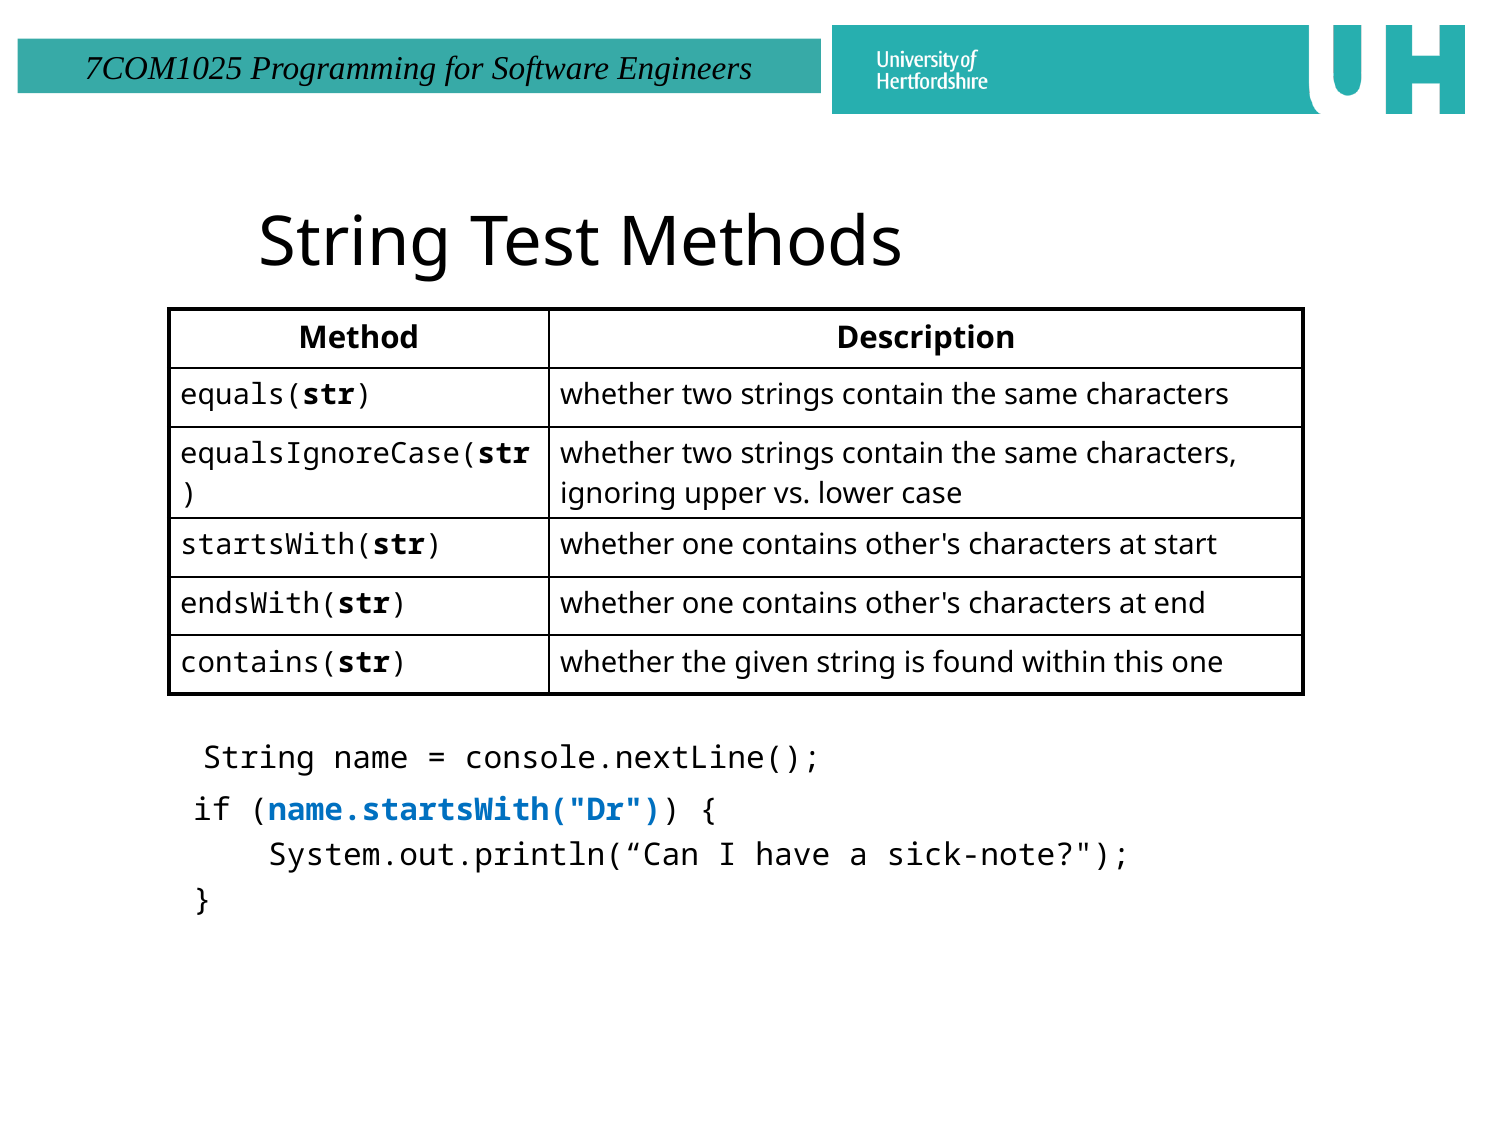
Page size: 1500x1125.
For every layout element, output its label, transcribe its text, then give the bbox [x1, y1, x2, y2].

table_cell whether two strings contain the same characters, ignoring upper vs. lower case [550, 428, 1301, 517]
table_header Description [550, 311, 1301, 367]
table_cell whether one contains other's characters at end [550, 578, 1301, 634]
table_cell whether one contains other's characters at start [550, 519, 1301, 576]
list String name = console.nextLine(); if (name.startsWith("Dr")) { System.out.println(“Can I have a sick-note?"); } [93, 721, 1426, 947]
table_cell startsWith(str) [171, 519, 548, 576]
table_header Method [171, 311, 548, 367]
table_cell whether the given string is found within this one [550, 636, 1301, 692]
table_cell contains(str) [171, 636, 548, 692]
table_cell whether two strings contain the same characters [550, 369, 1301, 426]
picture [832, 25, 1465, 114]
table_cell endsWith(str) [171, 578, 548, 634]
title String Test Methods [243, 187, 1257, 300]
table_cell equals(str) [171, 369, 548, 426]
table_cell equalsIgnoreCase(str) [171, 428, 548, 517]
